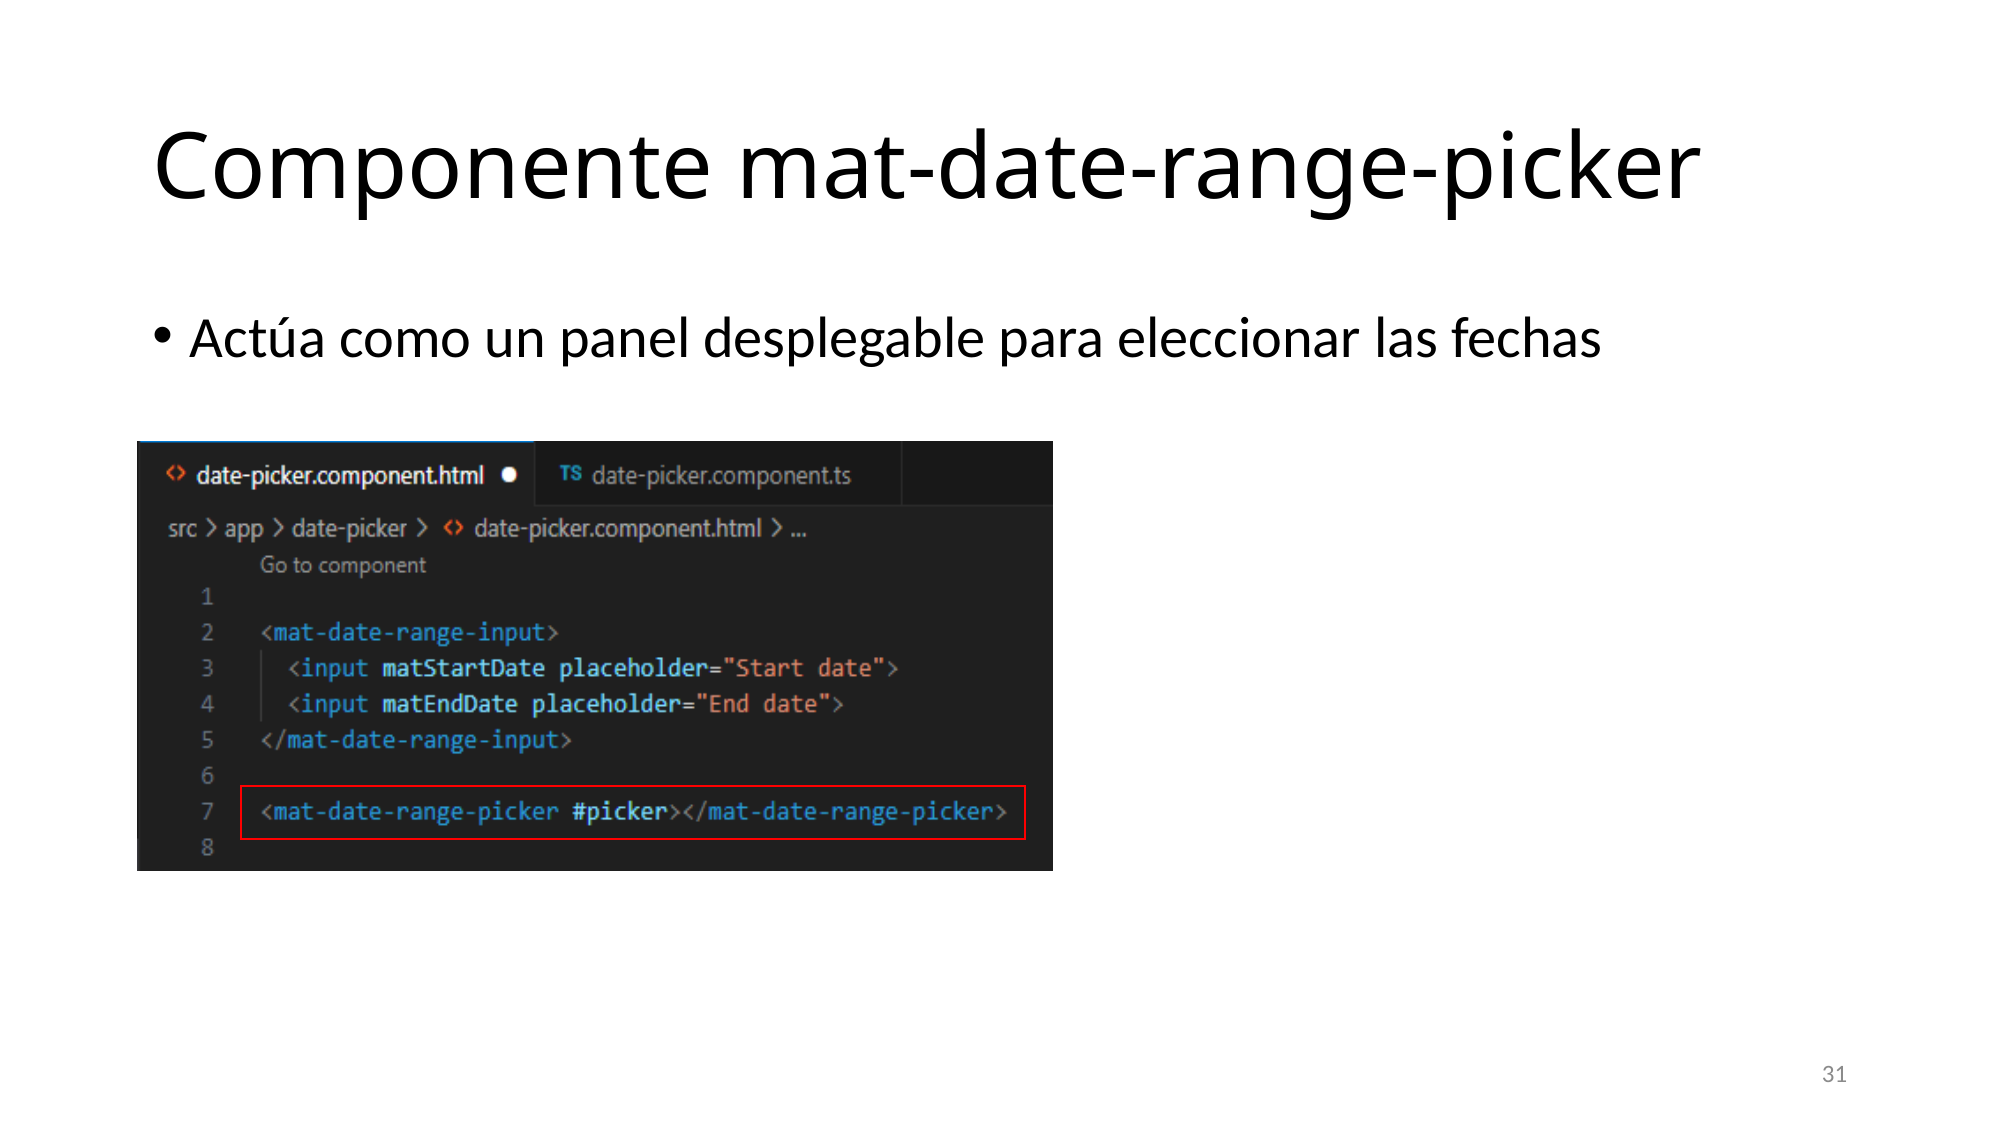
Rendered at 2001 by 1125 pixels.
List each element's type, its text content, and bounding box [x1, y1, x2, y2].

list Actúa como un panel desplegable para eleccionar las fechas [137, 299, 1863, 1014]
picture [137, 441, 1053, 871]
slide_number 31 [1412, 1042, 1863, 1103]
title Componente mat-date-range-picker [137, 59, 1863, 278]
